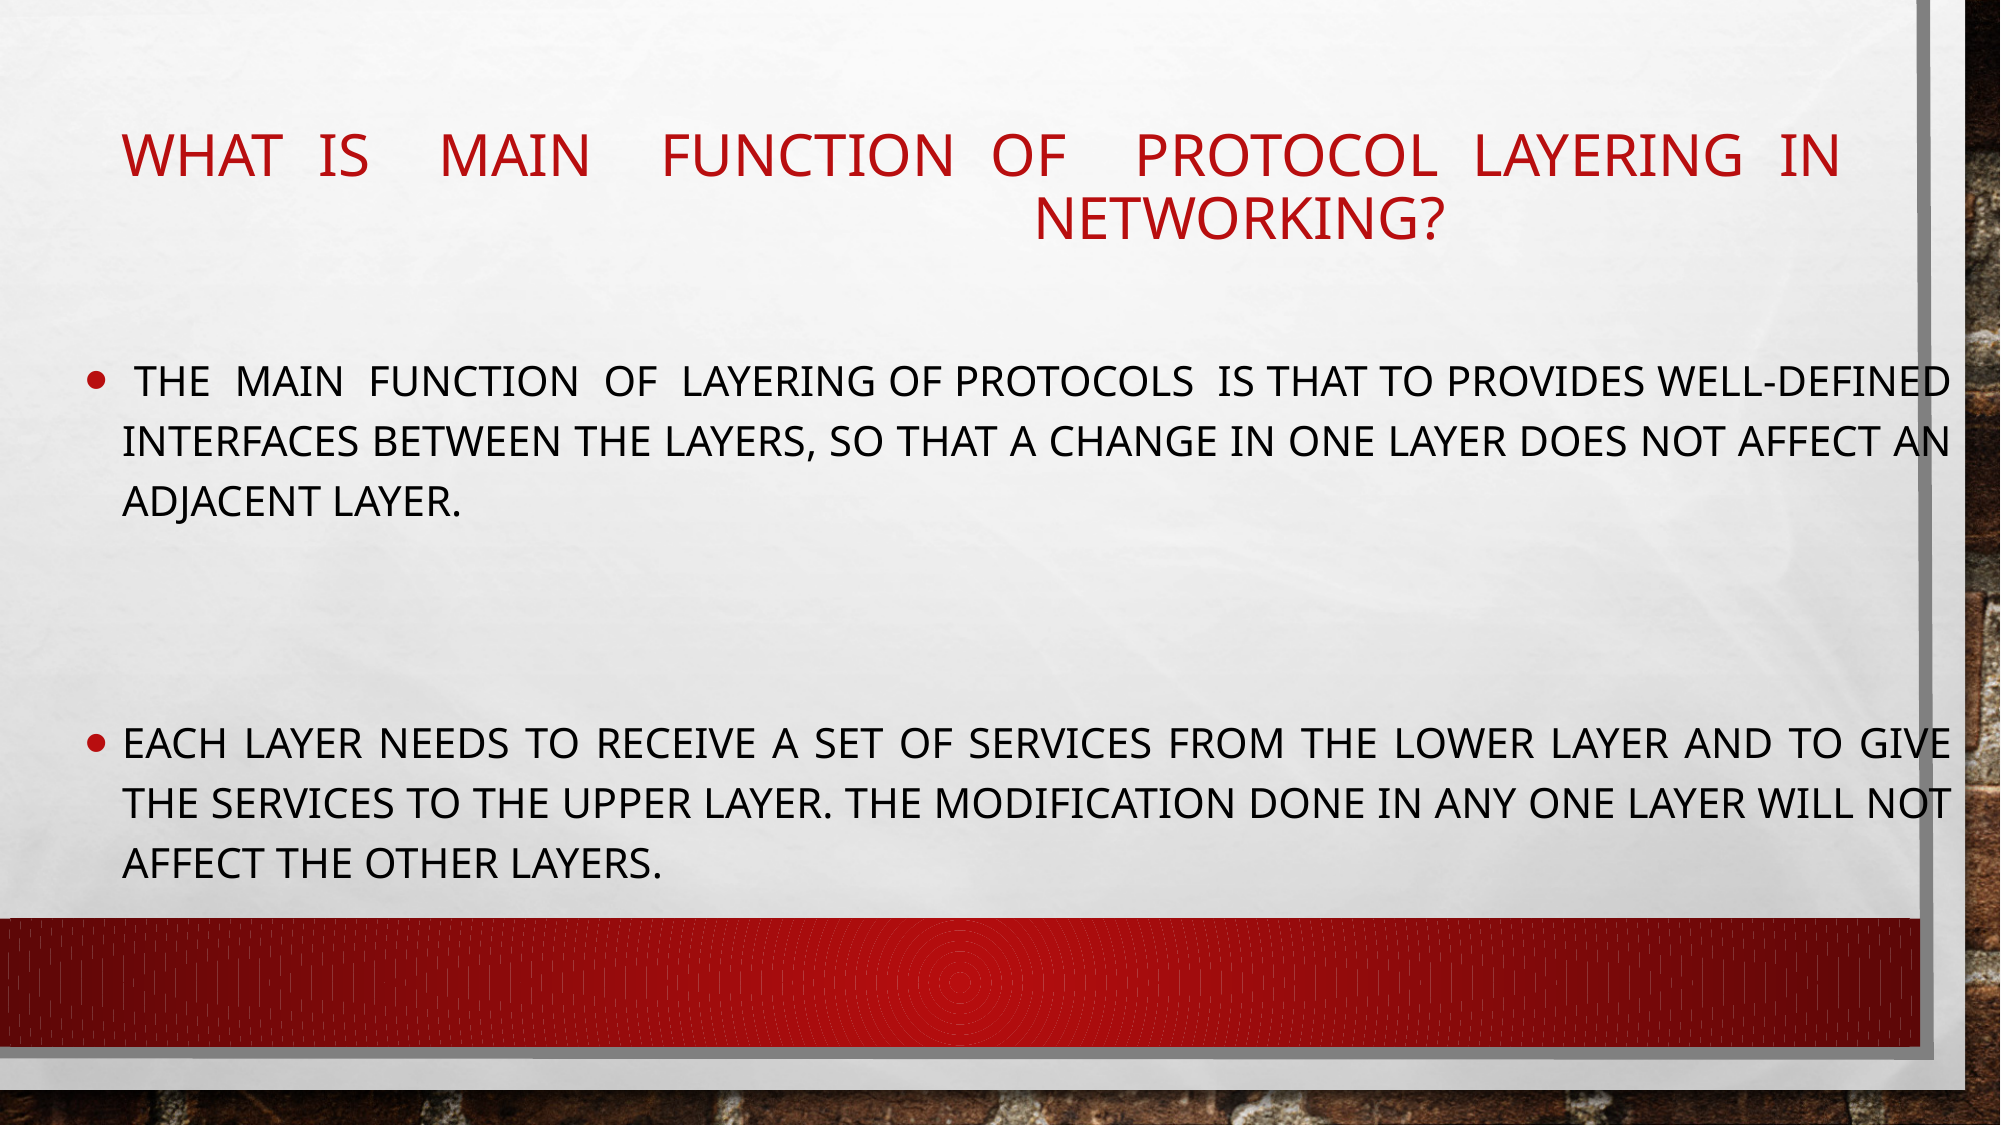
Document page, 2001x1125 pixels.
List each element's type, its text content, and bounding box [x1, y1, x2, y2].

picture [0, 0, 2000, 1125]
title What is main function of protocol layering in networking? [106, 74, 1893, 304]
list The main function of Layering of protocols is that to provides well-defined interfaces between the layers, so that a change in one layer does not affect an adjacent layer. Each layer needs to receive a set of services from the lower layer and to give the services to the upper layer. The modification done in any one layer will not affect the other layers. [69, 336, 1968, 1025]
